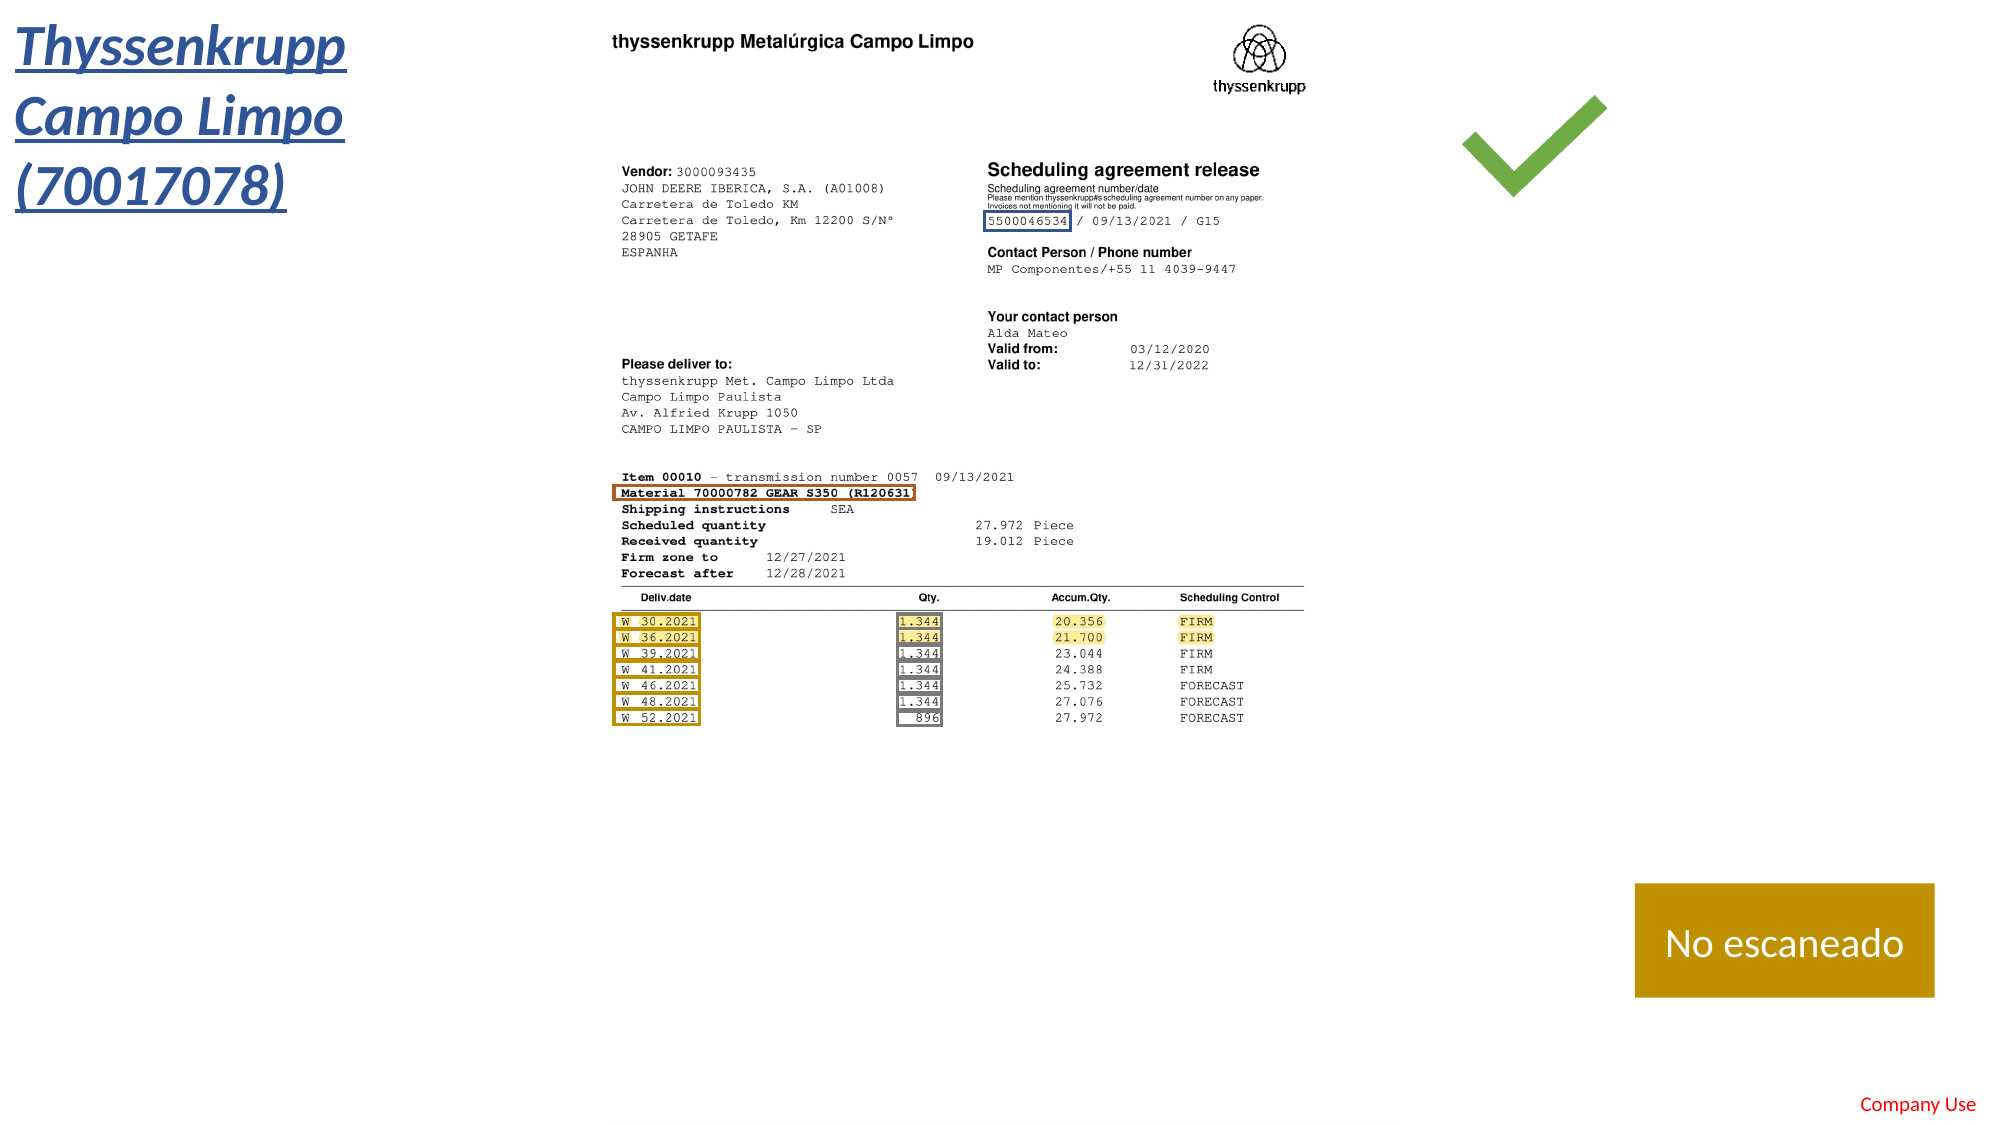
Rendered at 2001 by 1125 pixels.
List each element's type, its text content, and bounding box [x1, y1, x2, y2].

picture [1459, 70, 1610, 221]
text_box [602, 0, 1398, 1125]
text_box Thyssenkrupp Campo Limpo (70017078) [0, 0, 543, 225]
text_box No escaneado [1634, 882, 1936, 999]
